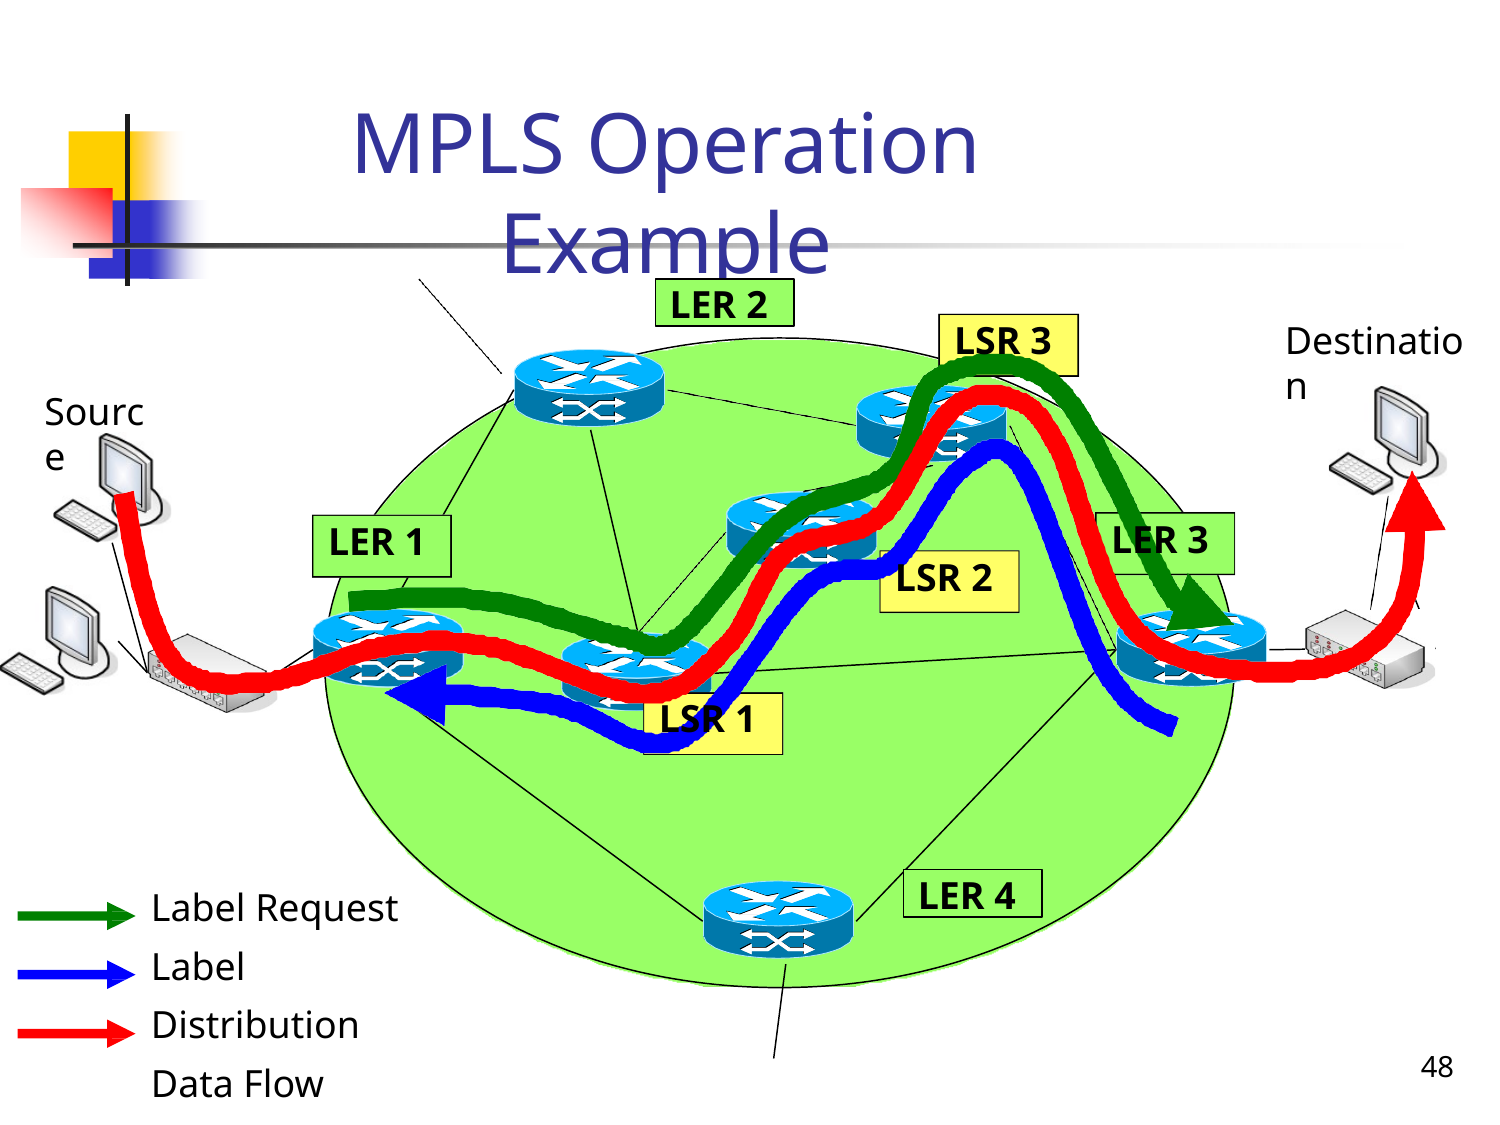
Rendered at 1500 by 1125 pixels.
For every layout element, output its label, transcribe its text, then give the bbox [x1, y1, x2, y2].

text_box Destination [1282, 317, 1473, 408]
text_box [703, 937, 853, 959]
text_box LSR 3 [952, 317, 1064, 363]
text_box LER 3 [1108, 515, 1220, 561]
text_box [727, 905, 777, 921]
text_box [113, 278, 1446, 755]
text_box [17, 960, 136, 989]
text_box [779, 907, 829, 922]
text_box [17, 1019, 136, 1048]
text_box [324, 755, 426, 869]
text_box LER 1 [326, 518, 437, 564]
text_box [703, 906, 854, 937]
text_box [53, 479, 113, 543]
text_box LER 2 [655, 278, 794, 327]
text_box [17, 901, 136, 931]
picture [20, 131, 1423, 278]
slide_number 48 [1416, 1056, 1458, 1090]
text_box Label Request Label Distribution Data Flow [148, 869, 442, 1106]
title MPLS Operation Example [201, 90, 1128, 191]
text_box [0, 585, 113, 697]
text_box LER 4 [903, 869, 1043, 917]
text_box [703, 880, 853, 926]
text_box Source [42, 388, 160, 479]
text_box LSR 2 [892, 553, 1005, 599]
text_box LSR 1 [656, 695, 769, 741]
text_box [740, 929, 815, 955]
text_box [780, 888, 831, 903]
text_box [808, 755, 1235, 988]
text_box [729, 887, 780, 903]
text_box [343, 755, 1216, 988]
text_box [442, 882, 751, 988]
